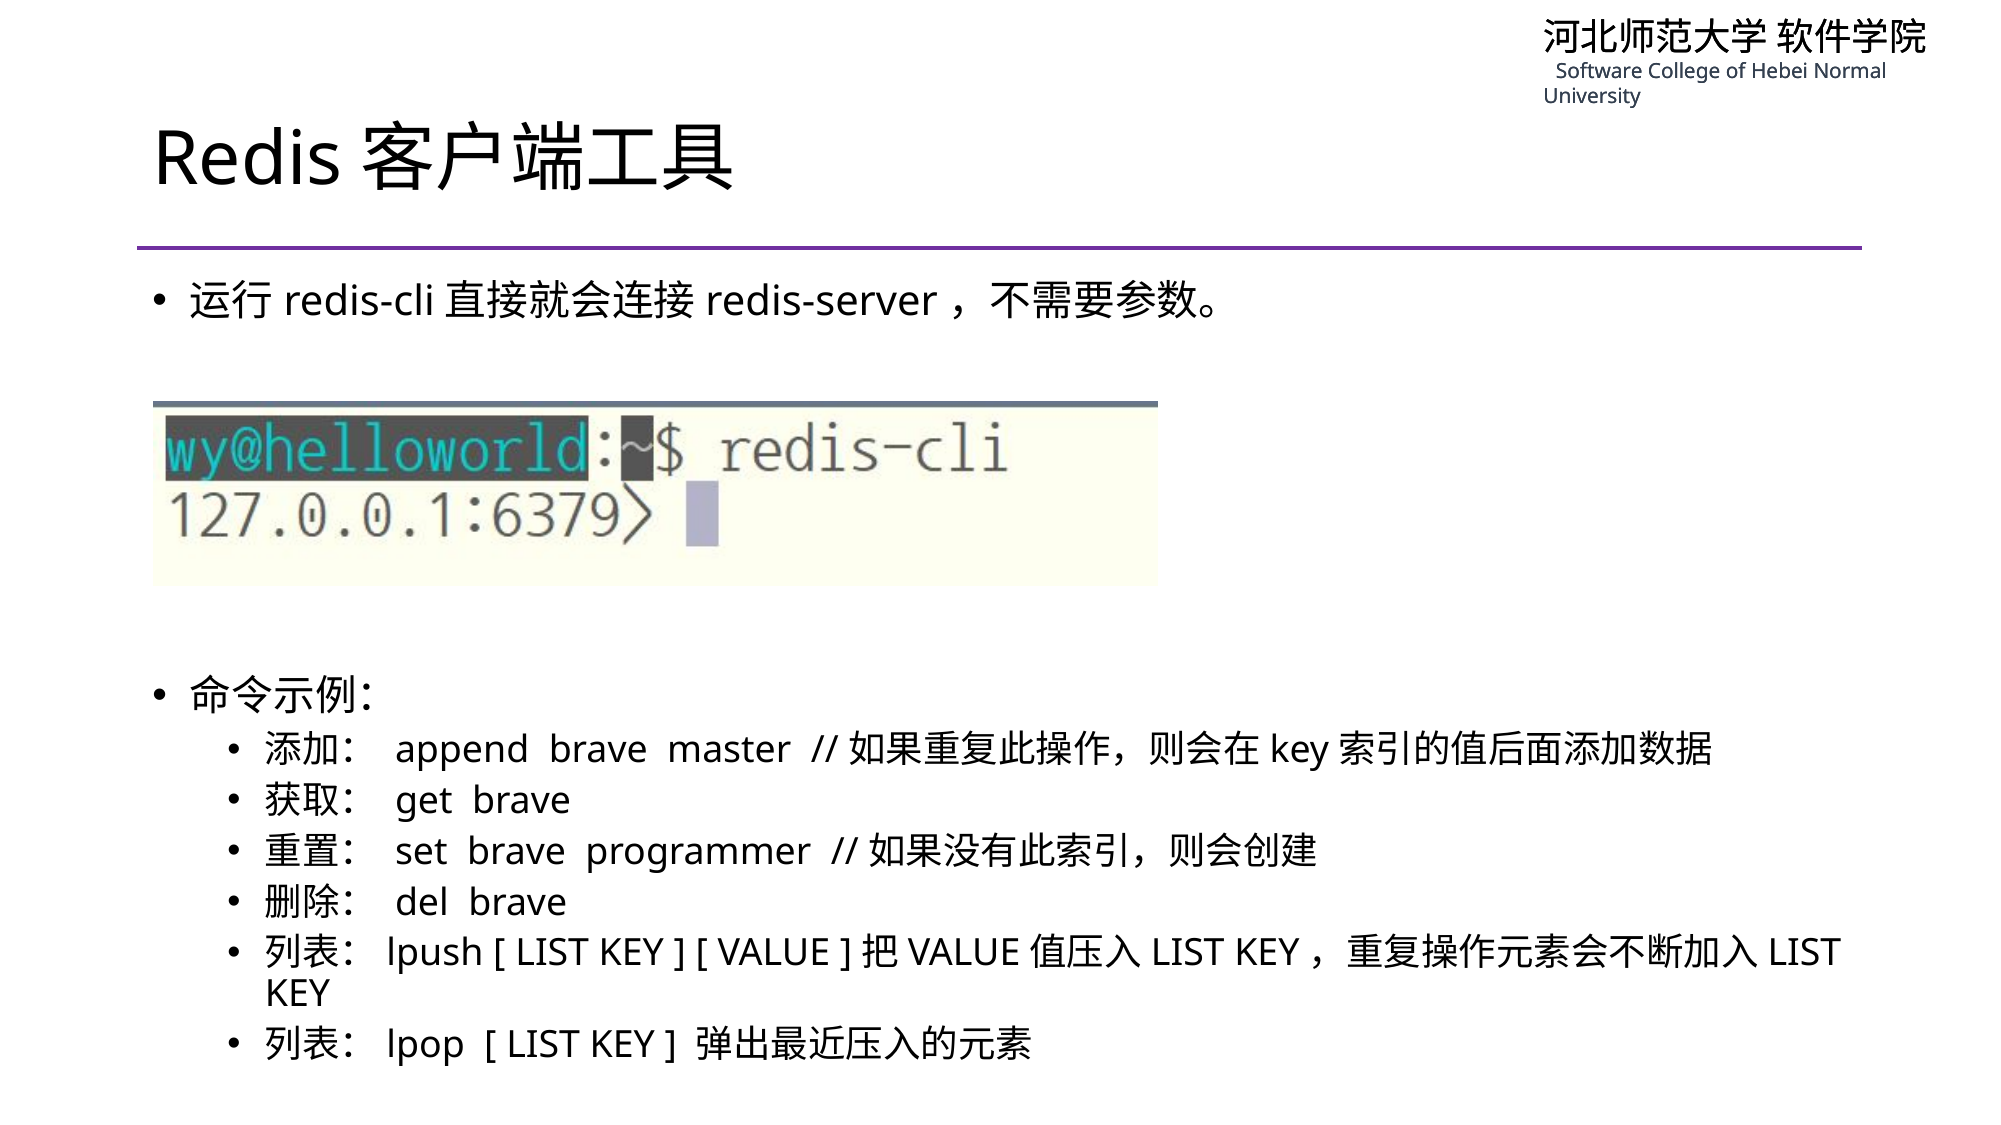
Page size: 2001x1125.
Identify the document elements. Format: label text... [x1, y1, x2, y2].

picture [153, 401, 1158, 586]
list 运行redis-cli直接就会连接redis-server，不需要参数。 命令示例： 添加： append brave master //如果重复此操作，则会在key索引的值后面添加数据 获取： get brave 重置： set brave programmer //如果没有此索引，则会创建 删除： del brave 列表：lpush [ LIST KEY ] [ VALUE ]把VALUE值压入LIST KEY，重复操作元素会不断加入LIST KEY 列表：lpop [ LIST KEY ] 弹出最近压入的元素 [137, 271, 1863, 1098]
title Redis客户端工具 [137, 112, 1863, 233]
